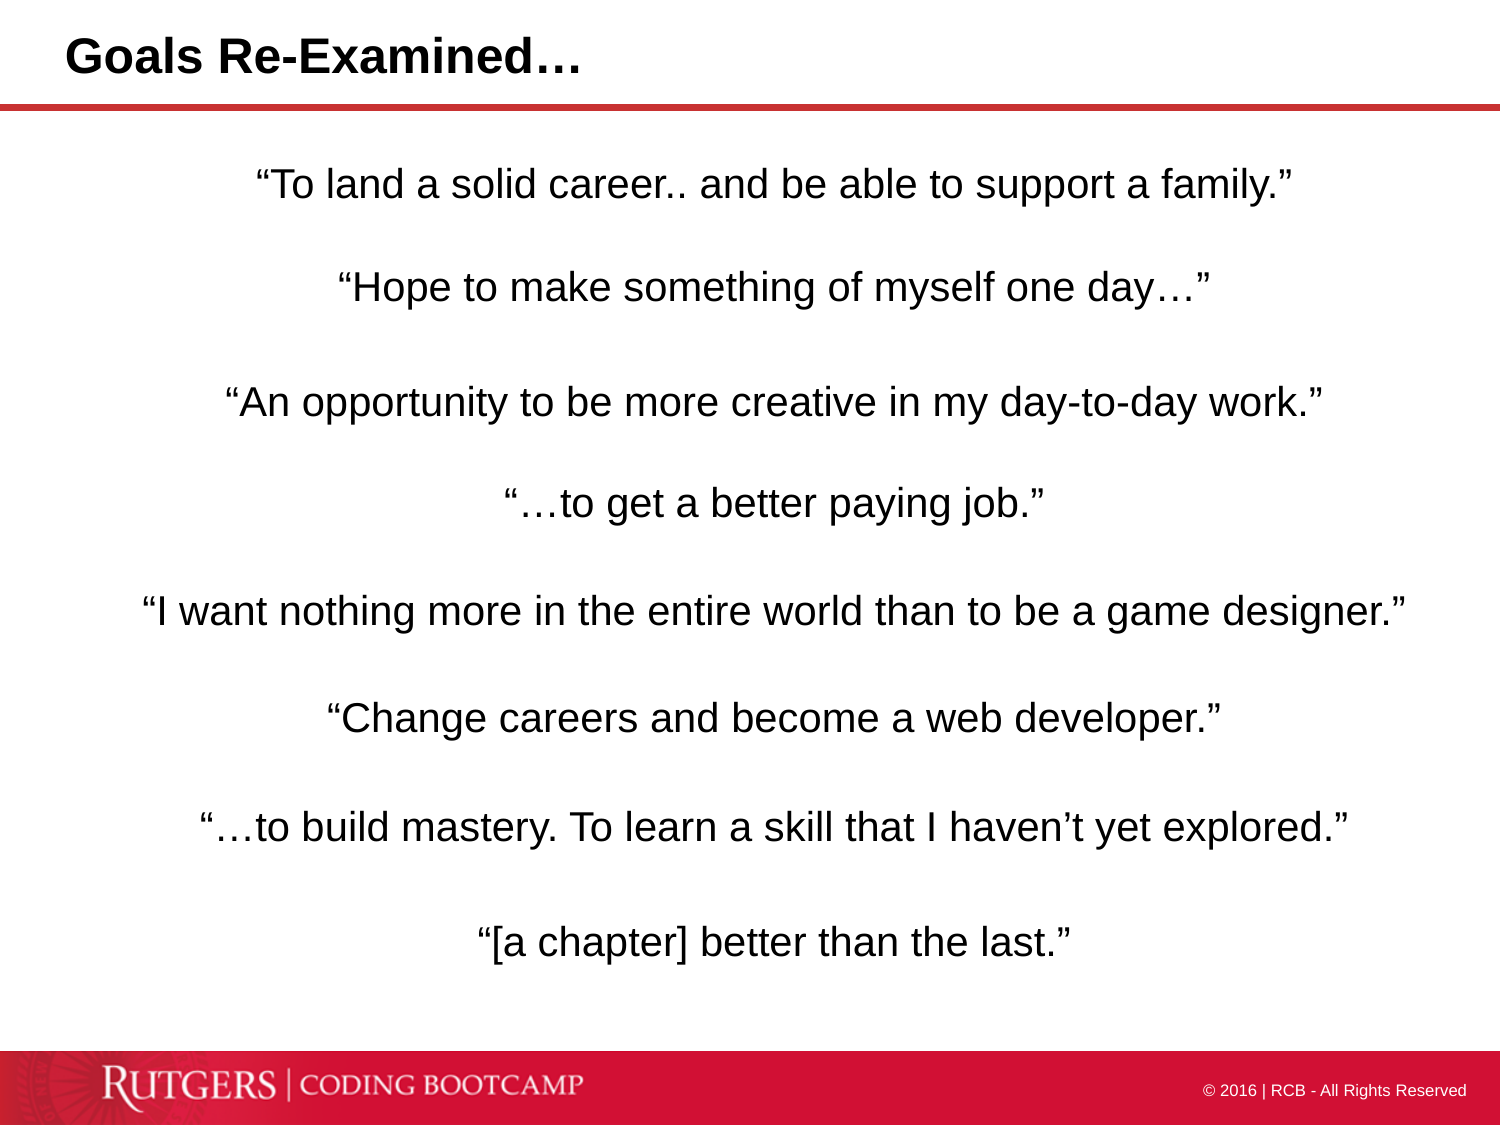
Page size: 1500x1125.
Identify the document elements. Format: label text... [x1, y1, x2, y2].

text_box “…to get a better paying job.” [217, 460, 1295, 561]
text_box “…to build mastery. To learn a skill that I haven’t yet explored.” [67, 784, 1444, 885]
text_box [648, 1049, 1500, 1125]
text_box “[a chapter] better than the last.” [67, 900, 1444, 1000]
text_box “To land a solid career.. and be able to support a family.” [159, 141, 1353, 242]
text_box Goals Re-Examined… [49, 16, 1163, 91]
text_box “Change careers and become a web developer.” [67, 676, 1444, 777]
text_box “I want nothing more in the entire world than to be a game designer.” [67, 568, 1444, 669]
text_box “Hope to make something of myself one day…” [96, 244, 1415, 345]
picture [0, 1051, 651, 1125]
text_box [0, 0, 1500, 104]
text_box © 2016 | RCB - All Rights Reserved [1024, 1072, 1483, 1108]
text_box “An opportunity to be more creative in my day-to-day work.” [159, 360, 1353, 461]
